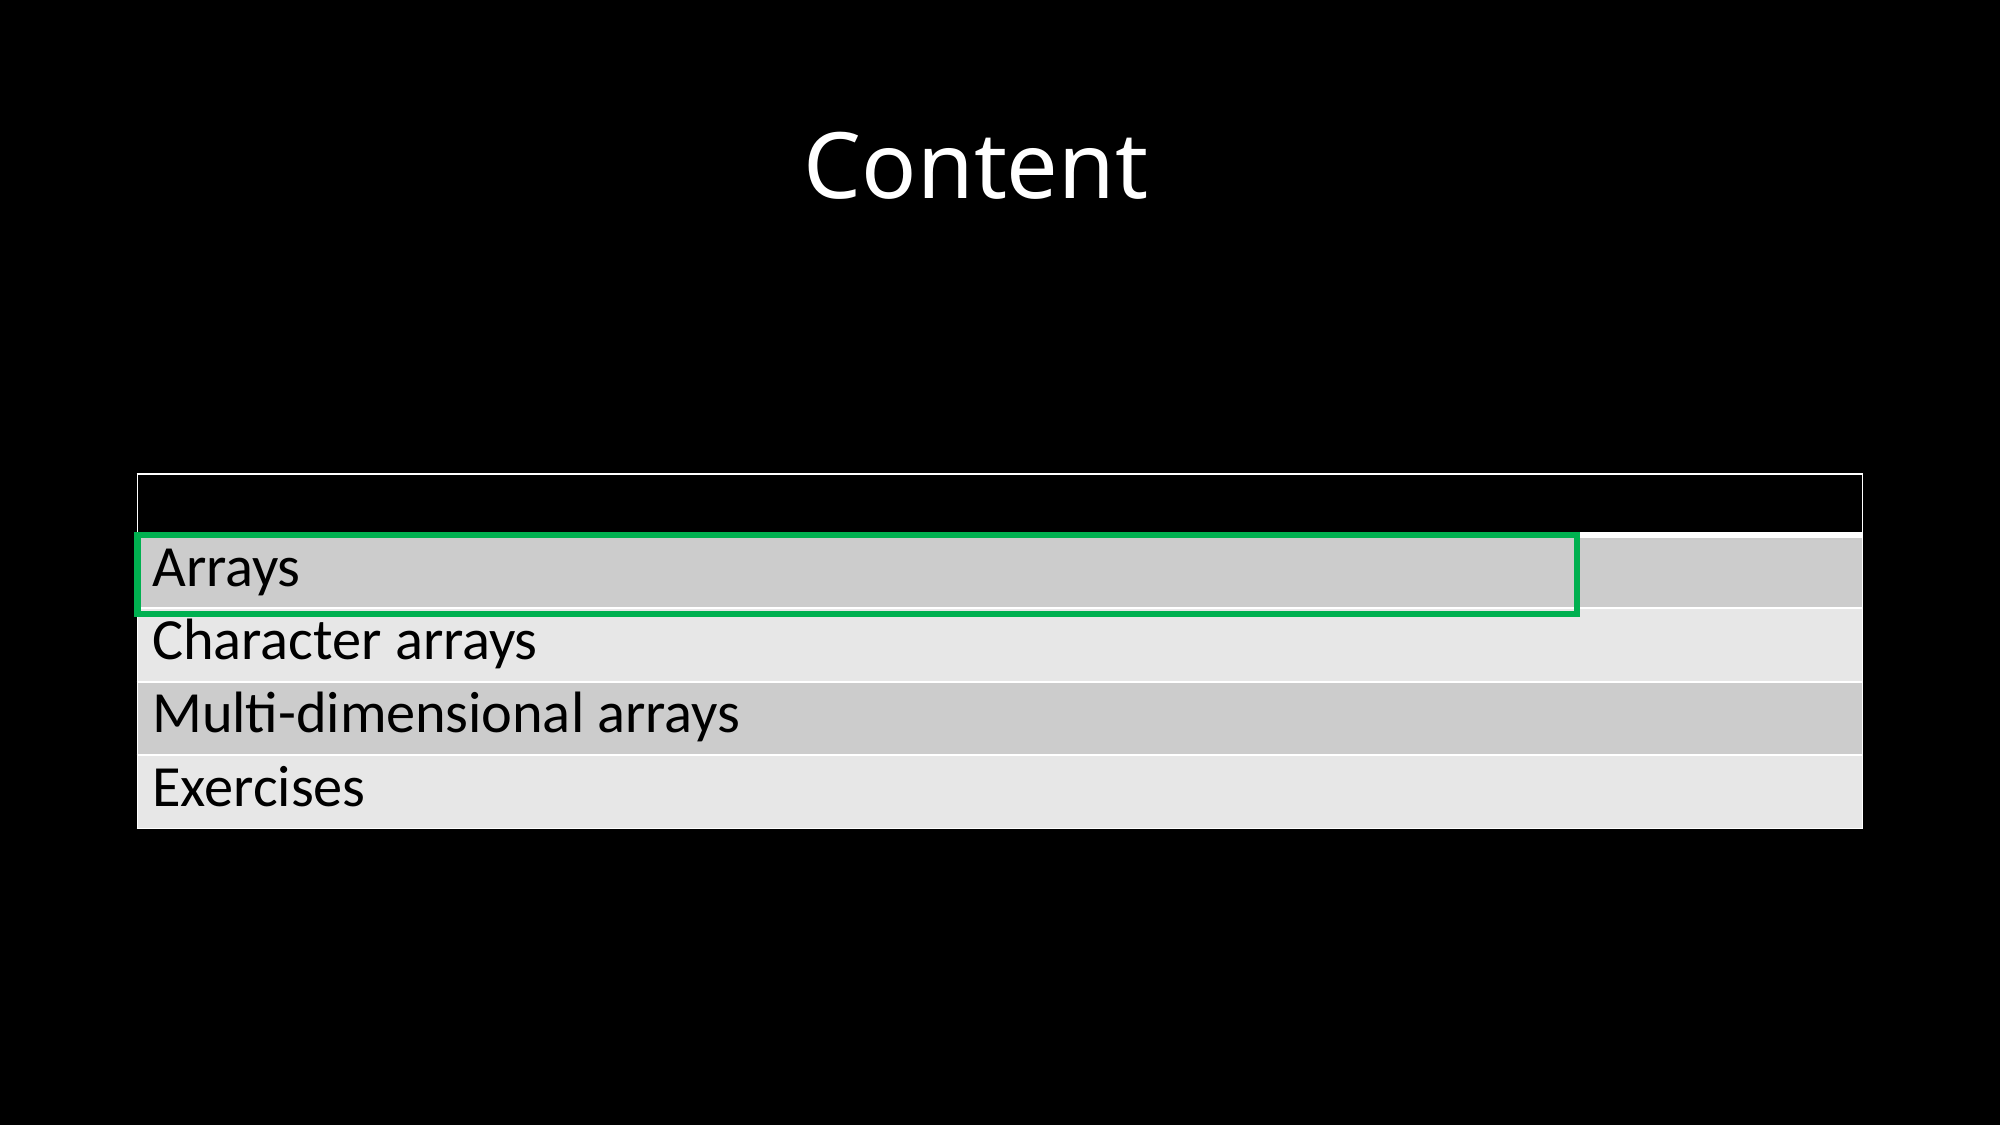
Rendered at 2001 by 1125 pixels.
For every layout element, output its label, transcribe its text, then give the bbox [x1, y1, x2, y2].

table_cell Exercises [138, 756, 1862, 828]
text_box [136, 534, 1578, 615]
table_cell Multi-dimensional arrays [138, 683, 1862, 754]
table_header [138, 475, 1862, 532]
title Content [137, 59, 1863, 278]
table_cell Character arrays [138, 609, 1862, 681]
table_cell Arrays [1578, 538, 1862, 607]
